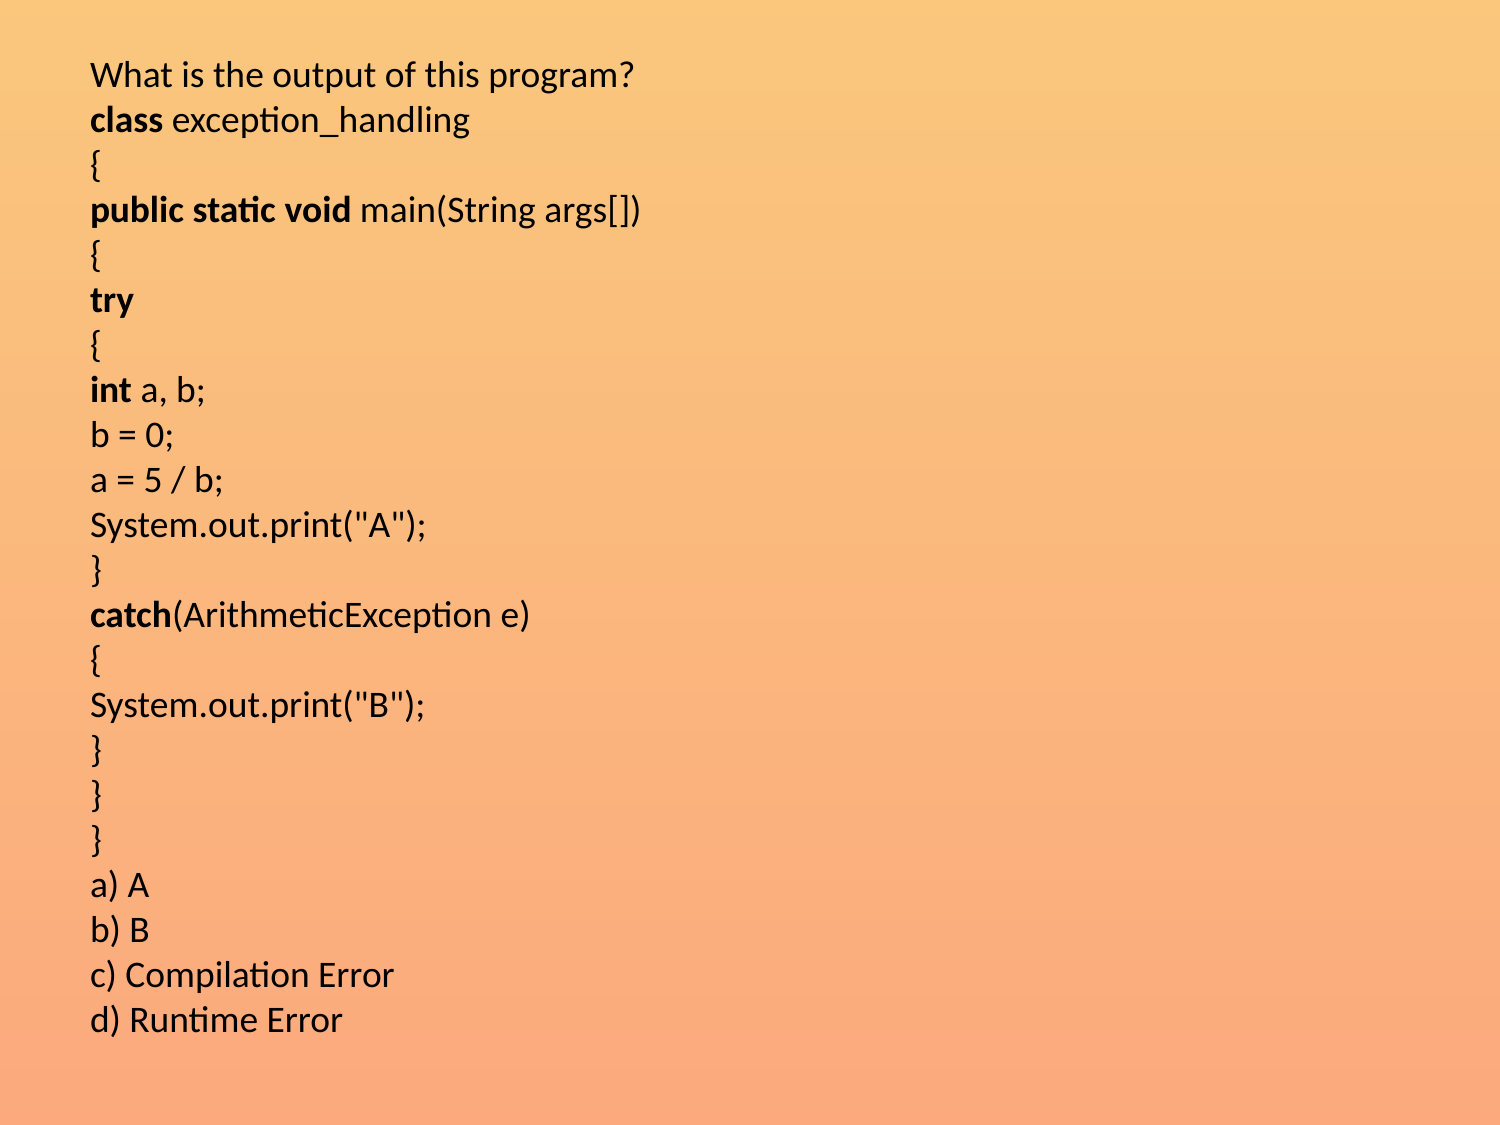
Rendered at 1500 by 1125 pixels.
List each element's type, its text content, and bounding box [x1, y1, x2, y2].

title What is the output of this program? class exception_handling { public static void main(String args[]) { try { int a, b; b = 0; a = 5 / b; System.out.print("A"); } catch(ArithmeticException e) { System.out.print("B"); } } } a) A b) B c) Compilation Error d) Runtime Error [75, 45, 1425, 1090]
